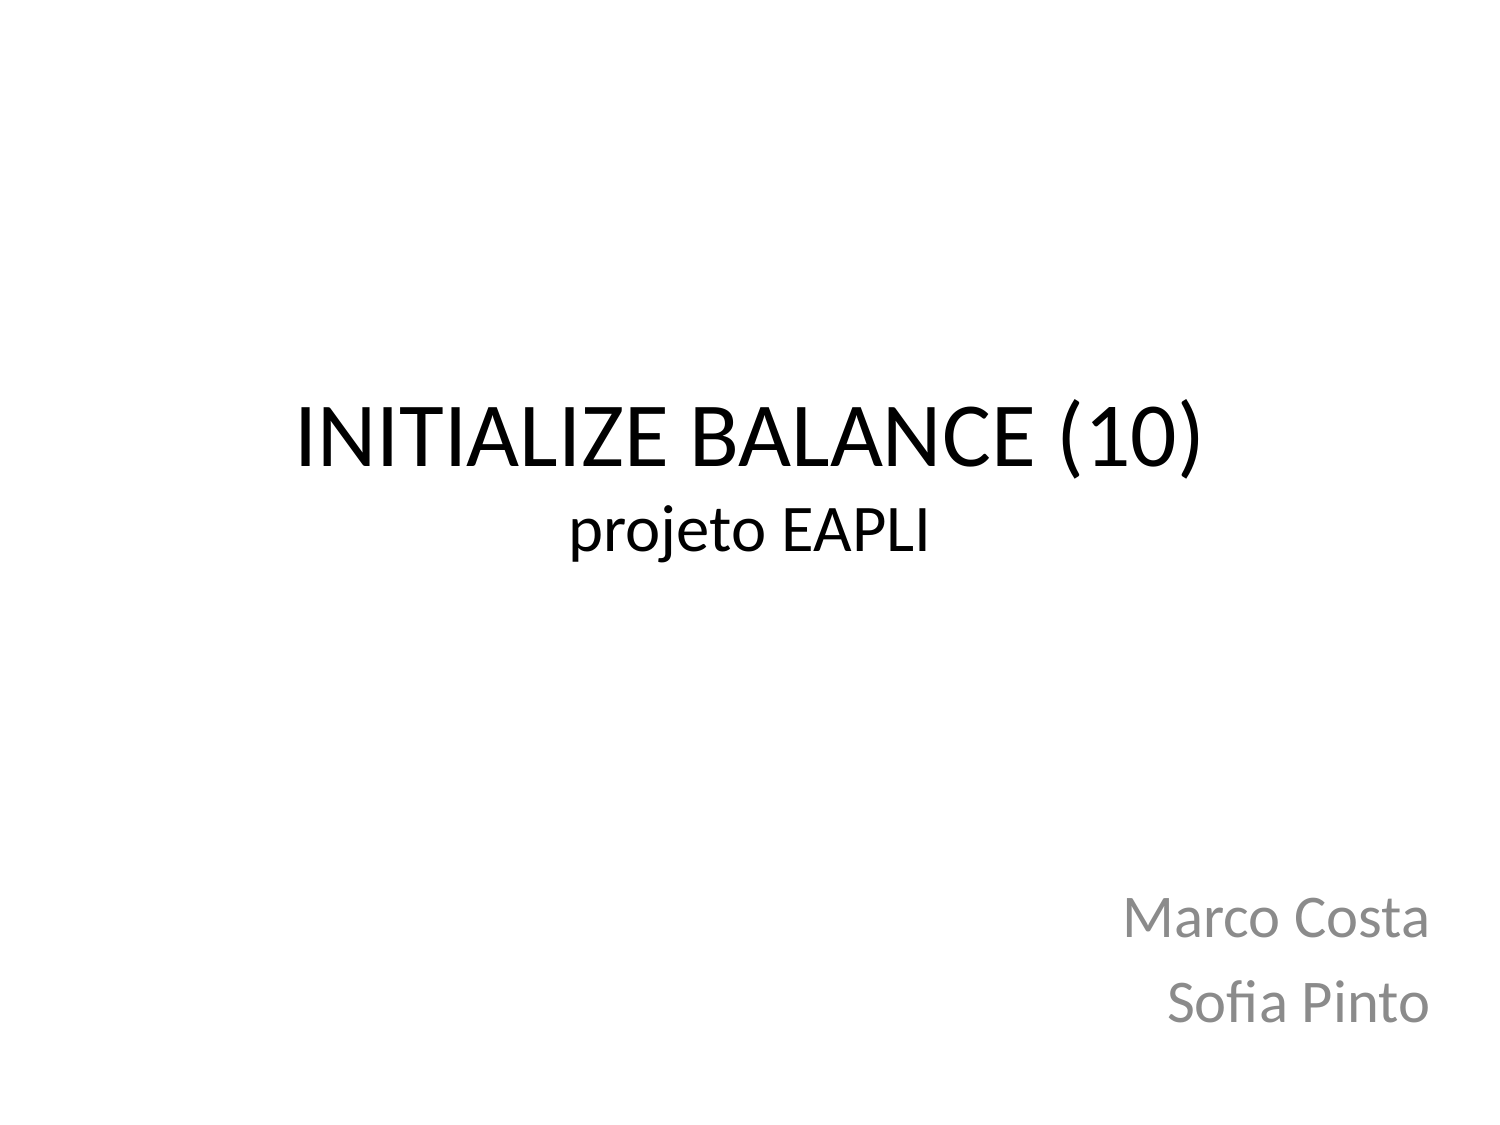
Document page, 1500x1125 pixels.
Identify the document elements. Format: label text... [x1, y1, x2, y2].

title INITIALIZE BALANCE (10) projeto EAPLI [112, 349, 1388, 591]
subtitle Marco Costa Sofia Pinto [395, 869, 1446, 1044]
